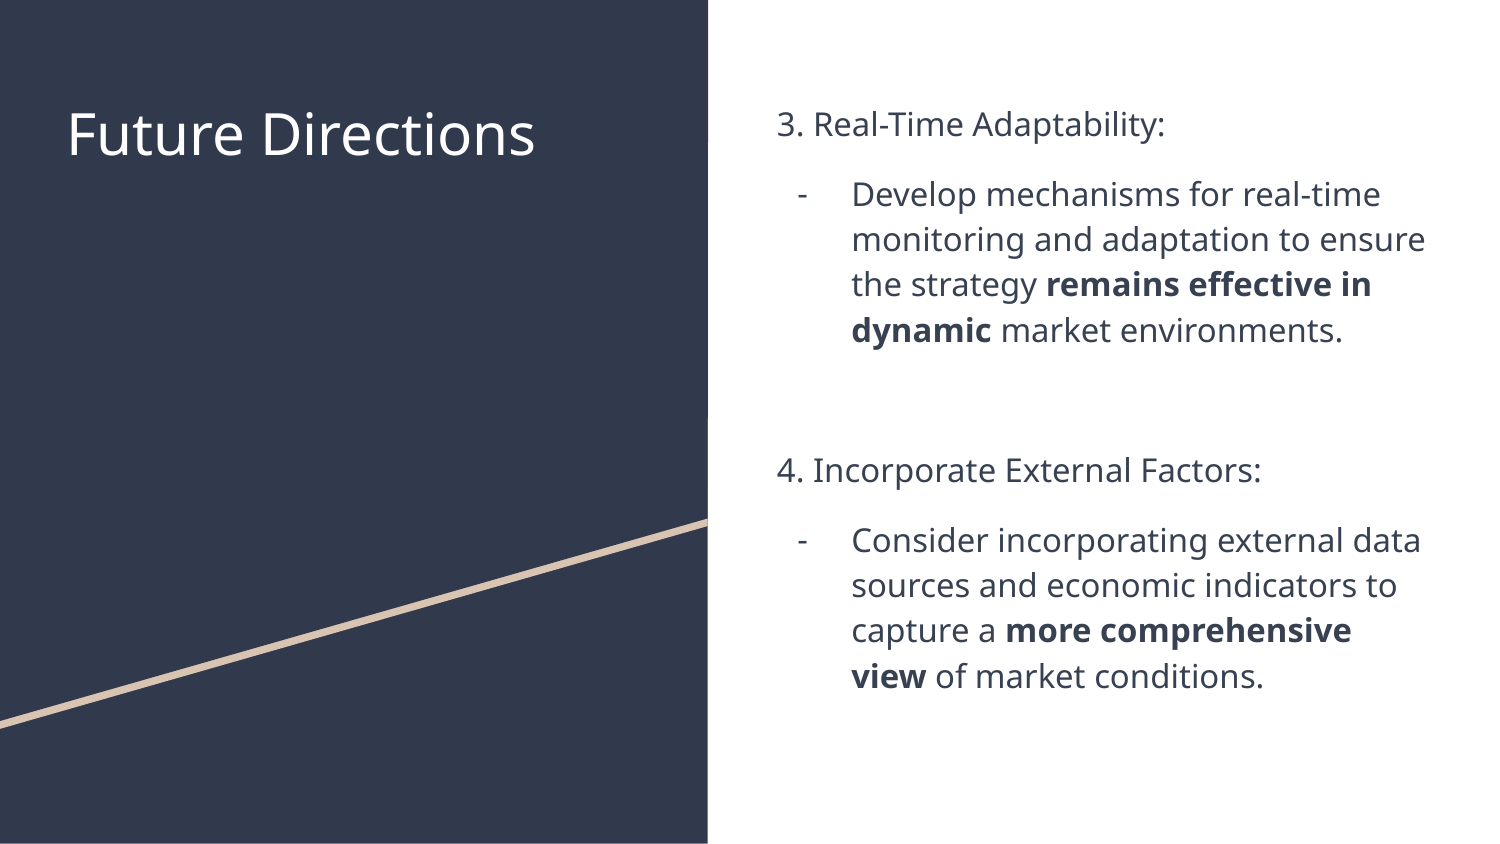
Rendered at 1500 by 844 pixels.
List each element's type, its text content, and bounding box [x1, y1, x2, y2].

title Future Directions [51, 82, 660, 494]
list 3. Real-Time Adaptability: Develop mechanisms for real-time monitoring and adaptation to ensure the strategy remains effective in dynamic market environments. 4. Incorporate External Factors: Consider incorporating external data sources and economic indicators to capture a more comprehensive view of market conditions. [761, 82, 1446, 755]
